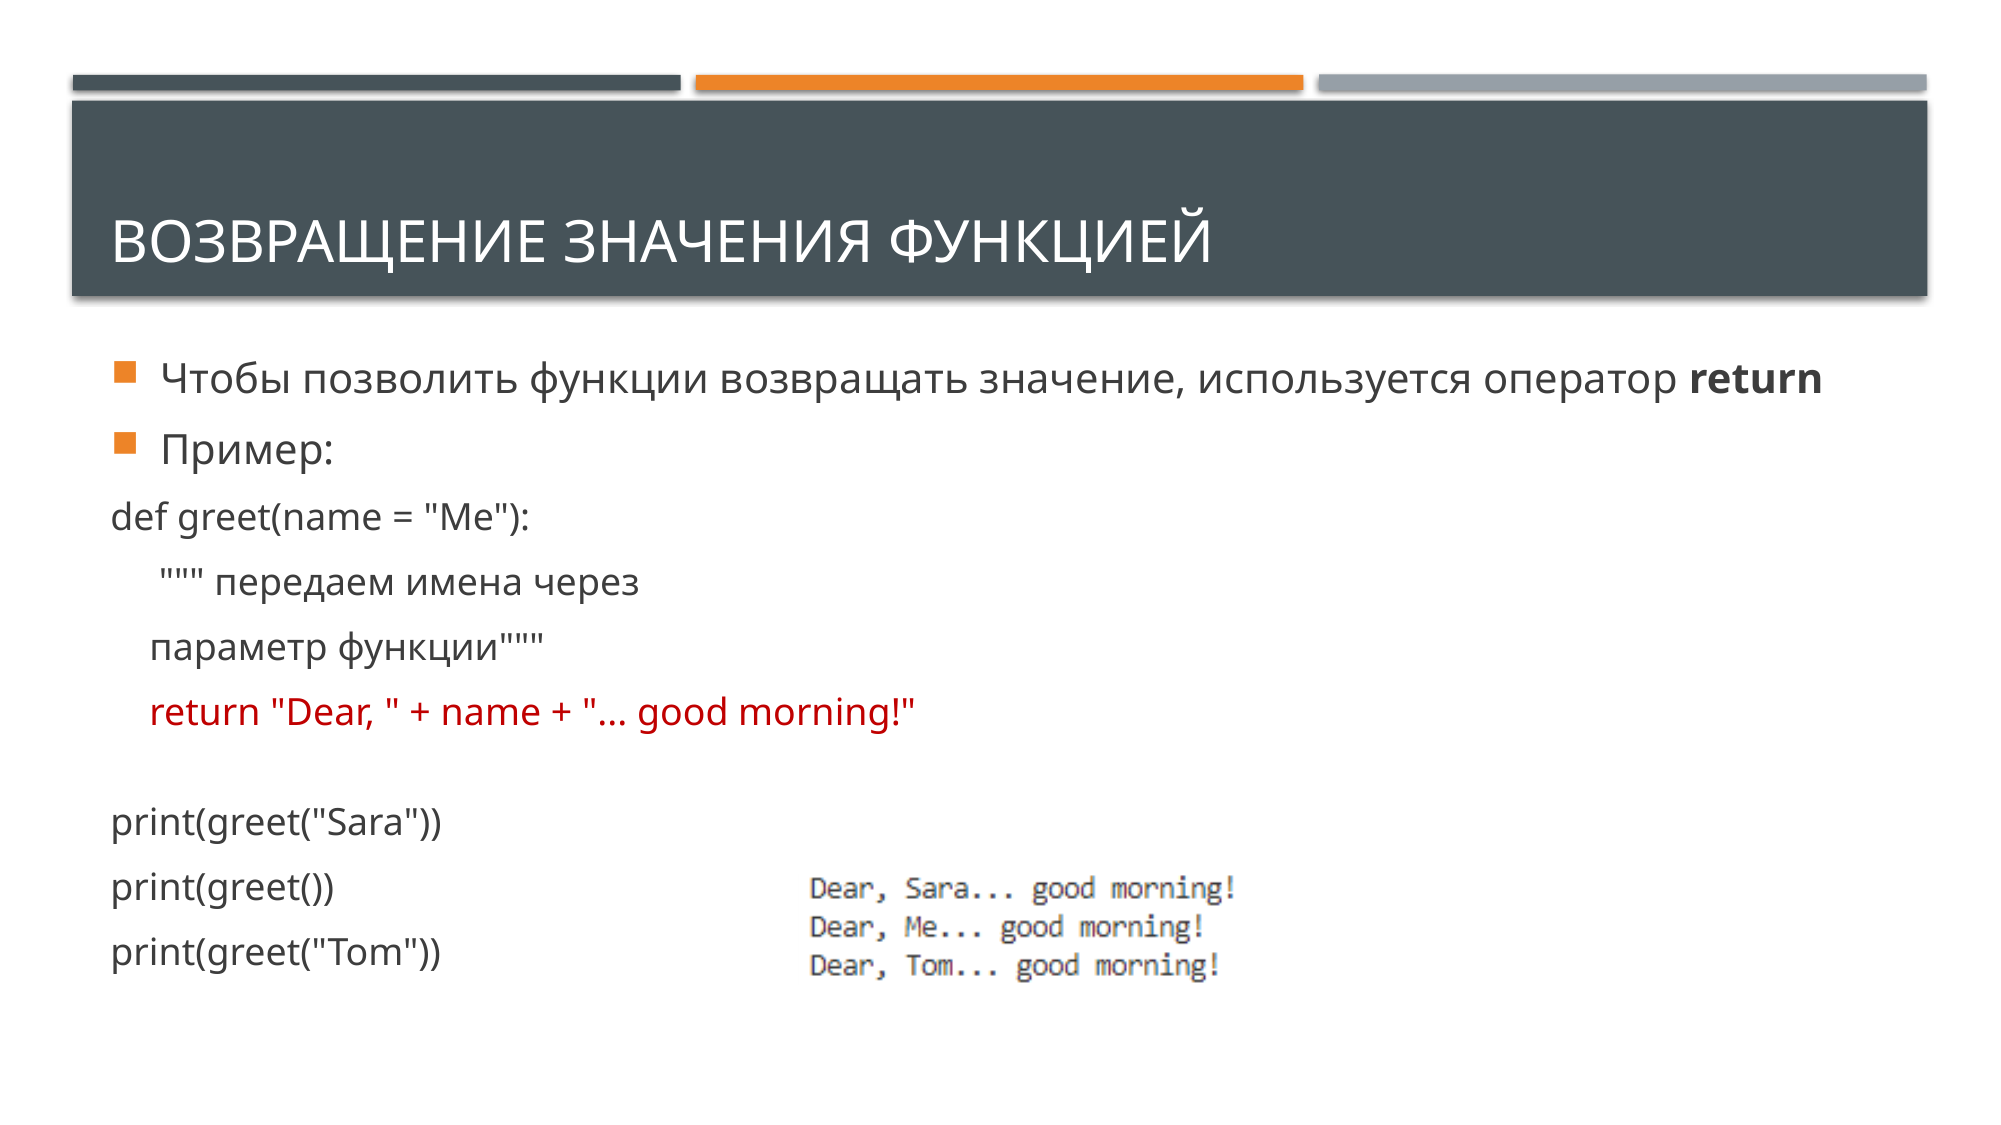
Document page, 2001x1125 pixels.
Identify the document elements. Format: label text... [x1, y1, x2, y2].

picture [797, 873, 1257, 986]
list Чтобы позволить функции возвращать значение, используется оператор return Пример: def greet(name = "Me"): """ передаем имена через параметр функции""" return "Dear, " + name + "... good morning!" print(greet("Sara")) print(greet()) print(greet("Tom")) [95, 344, 1905, 1044]
title Возвращение значения функцией [95, 115, 1905, 282]
